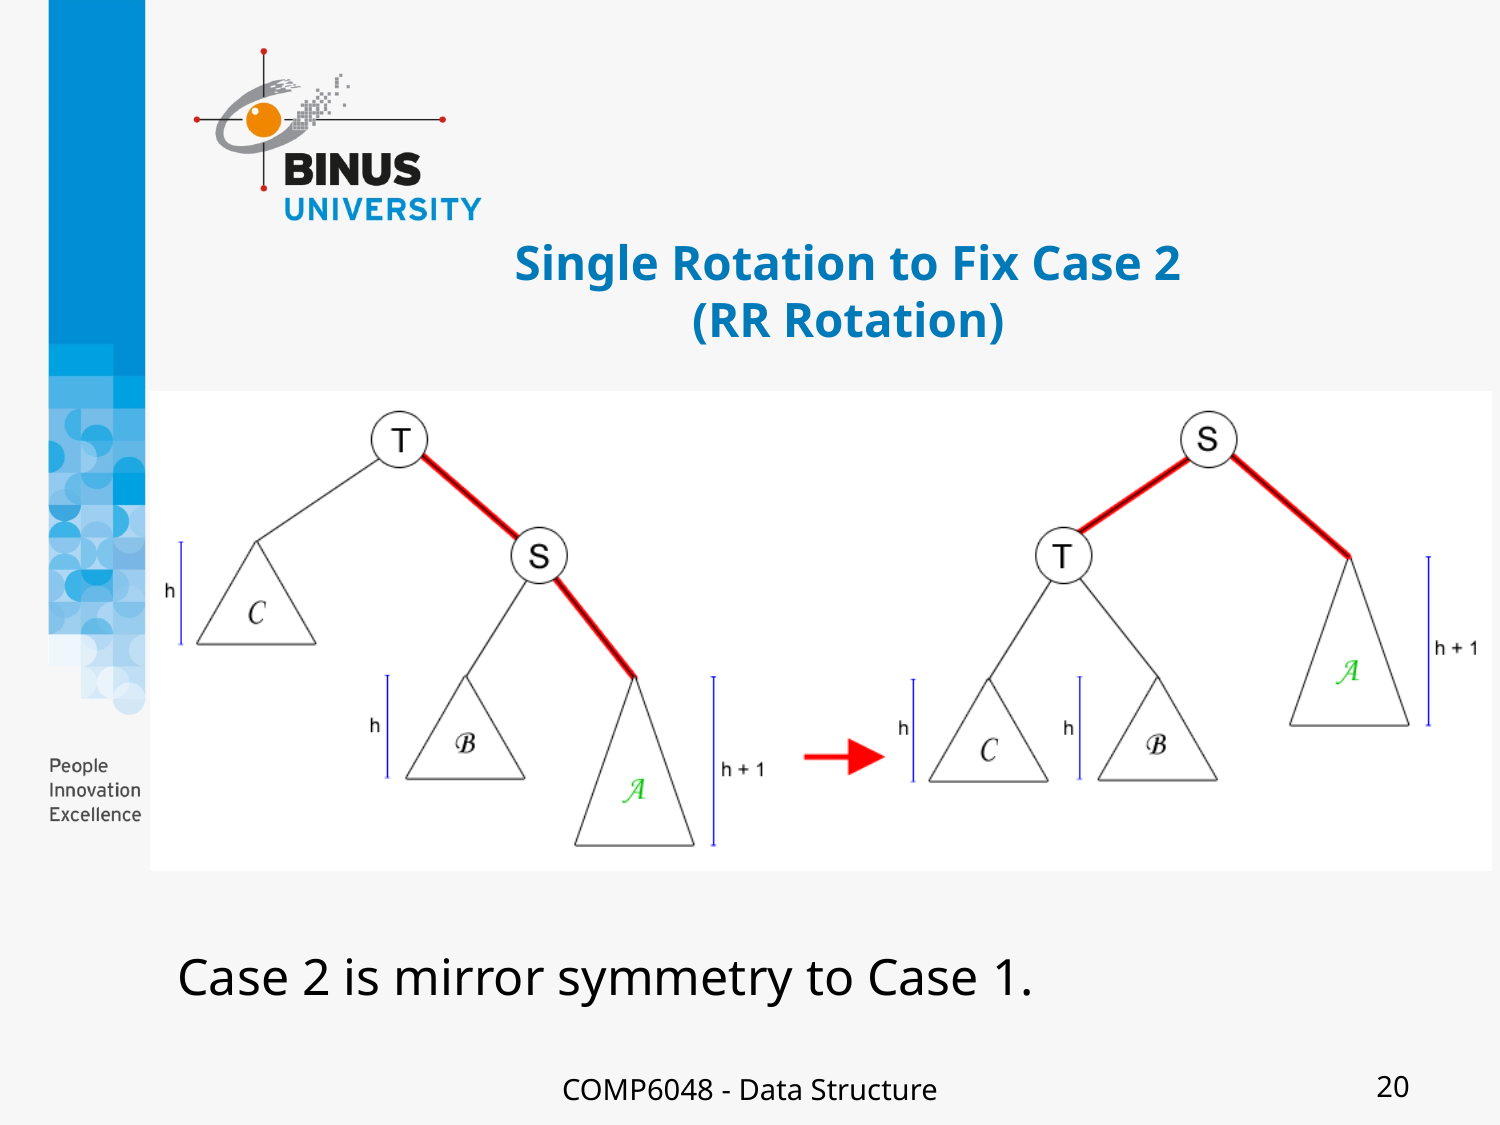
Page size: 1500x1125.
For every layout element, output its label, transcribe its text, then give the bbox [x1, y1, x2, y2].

title Single Rotation to Fix Case 2 (RR Rotation) [287, 224, 1409, 355]
list Case 2 is mirror symmetry to Case 1. [162, 937, 1450, 1038]
slide_number 20 [1074, 1058, 1425, 1119]
footer COMP6048 - Data Structure [512, 1058, 988, 1119]
picture [0, 0, 1500, 871]
